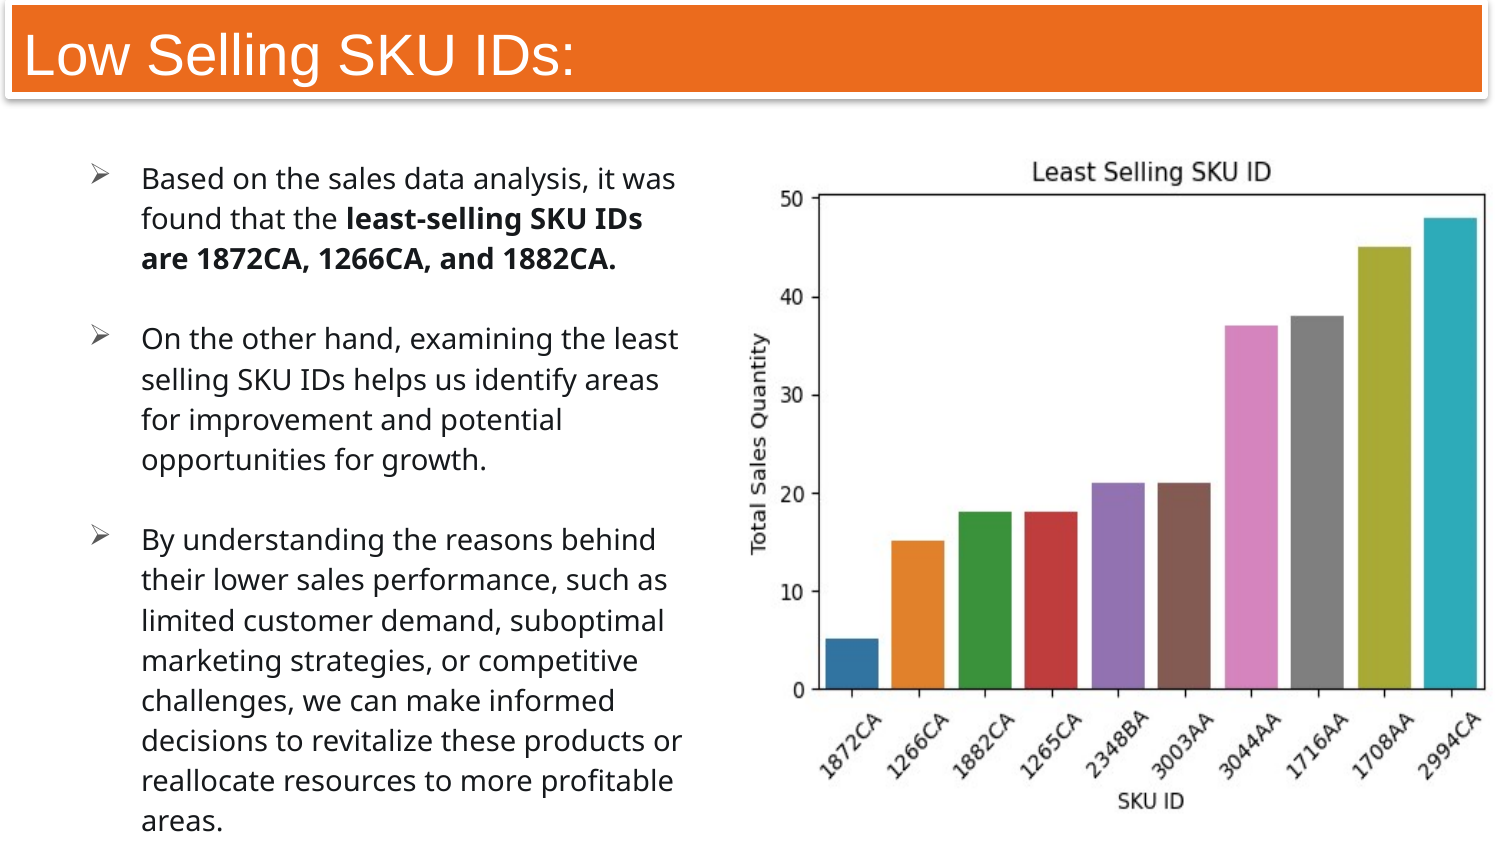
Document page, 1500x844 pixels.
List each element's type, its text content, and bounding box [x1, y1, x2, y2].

picture [737, 146, 1500, 831]
title Low Selling SKU IDs: [5, 0, 1488, 99]
list Based on the sales data analysis, it was found that the least-selling SKU IDs are 1872CA, 1266CA, and 1882CA. On the other hand, examining the least selling SKU IDs helps us identify areas for improvement and potential opportunities for growth. By understanding the reasons behind their lower sales performance, such as limited customer demand, suboptimal marketing strategies, or competitive challenges, we can make informed decisions to revitalize these products or reallocate resources to more profitable areas. [51, 139, 708, 813]
